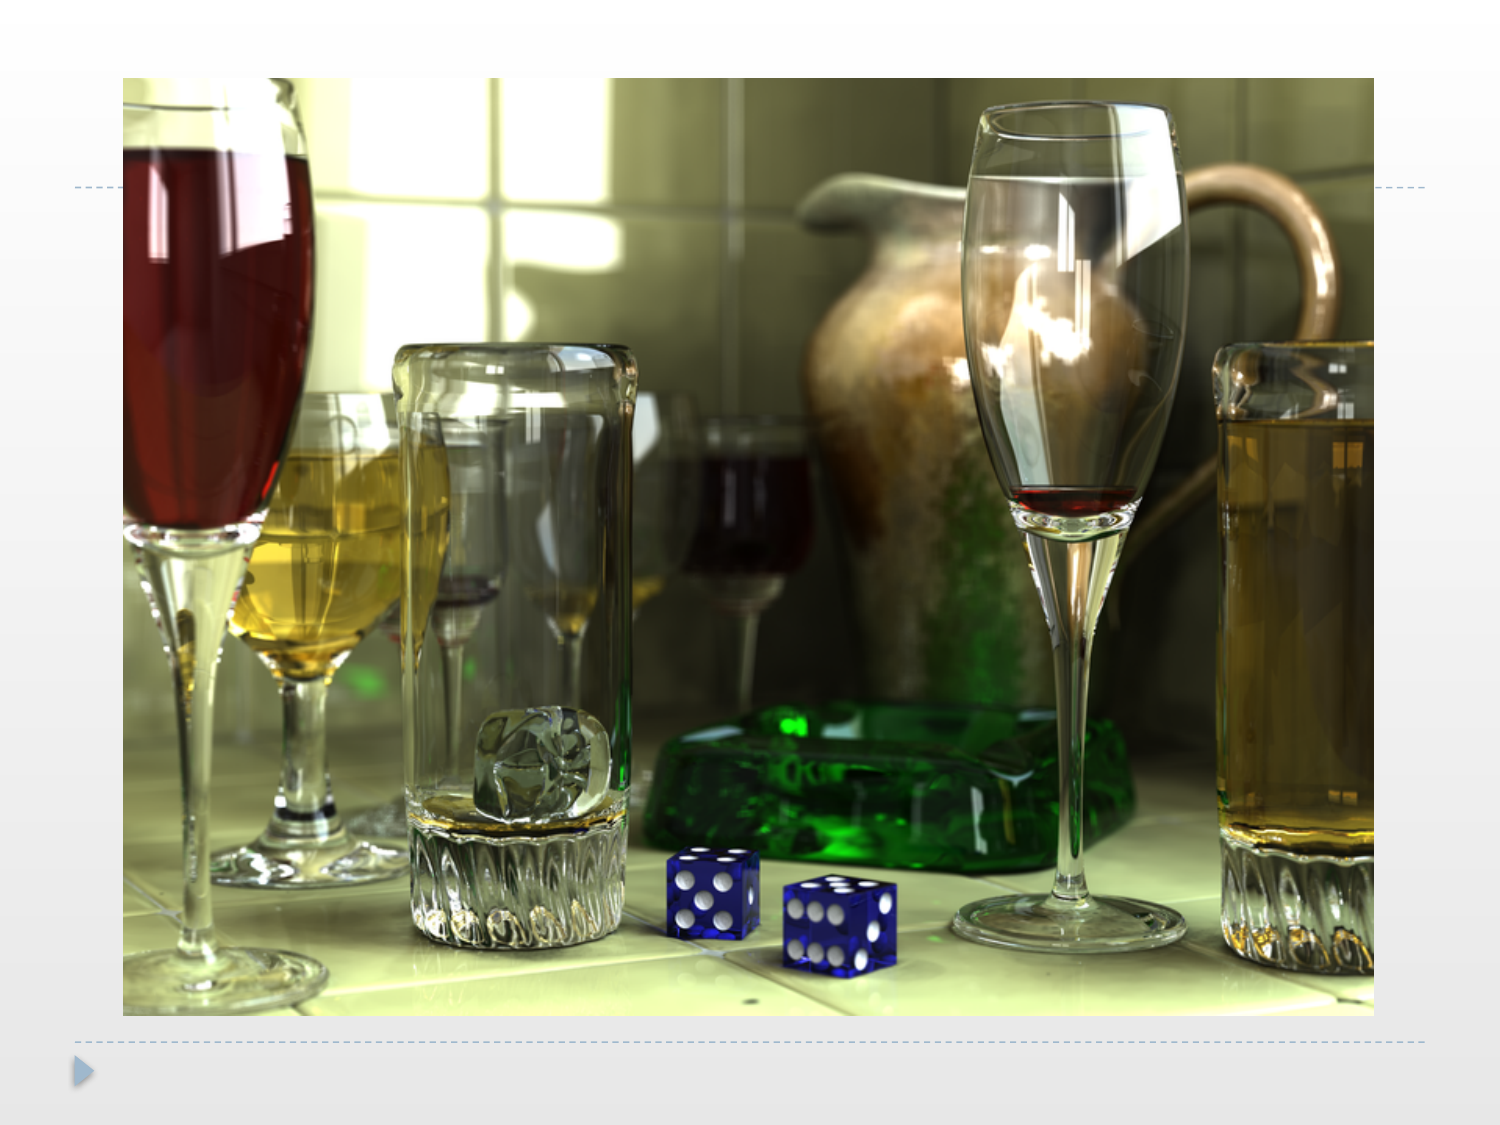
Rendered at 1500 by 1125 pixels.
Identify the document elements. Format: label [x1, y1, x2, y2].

picture [123, 77, 1375, 1016]
